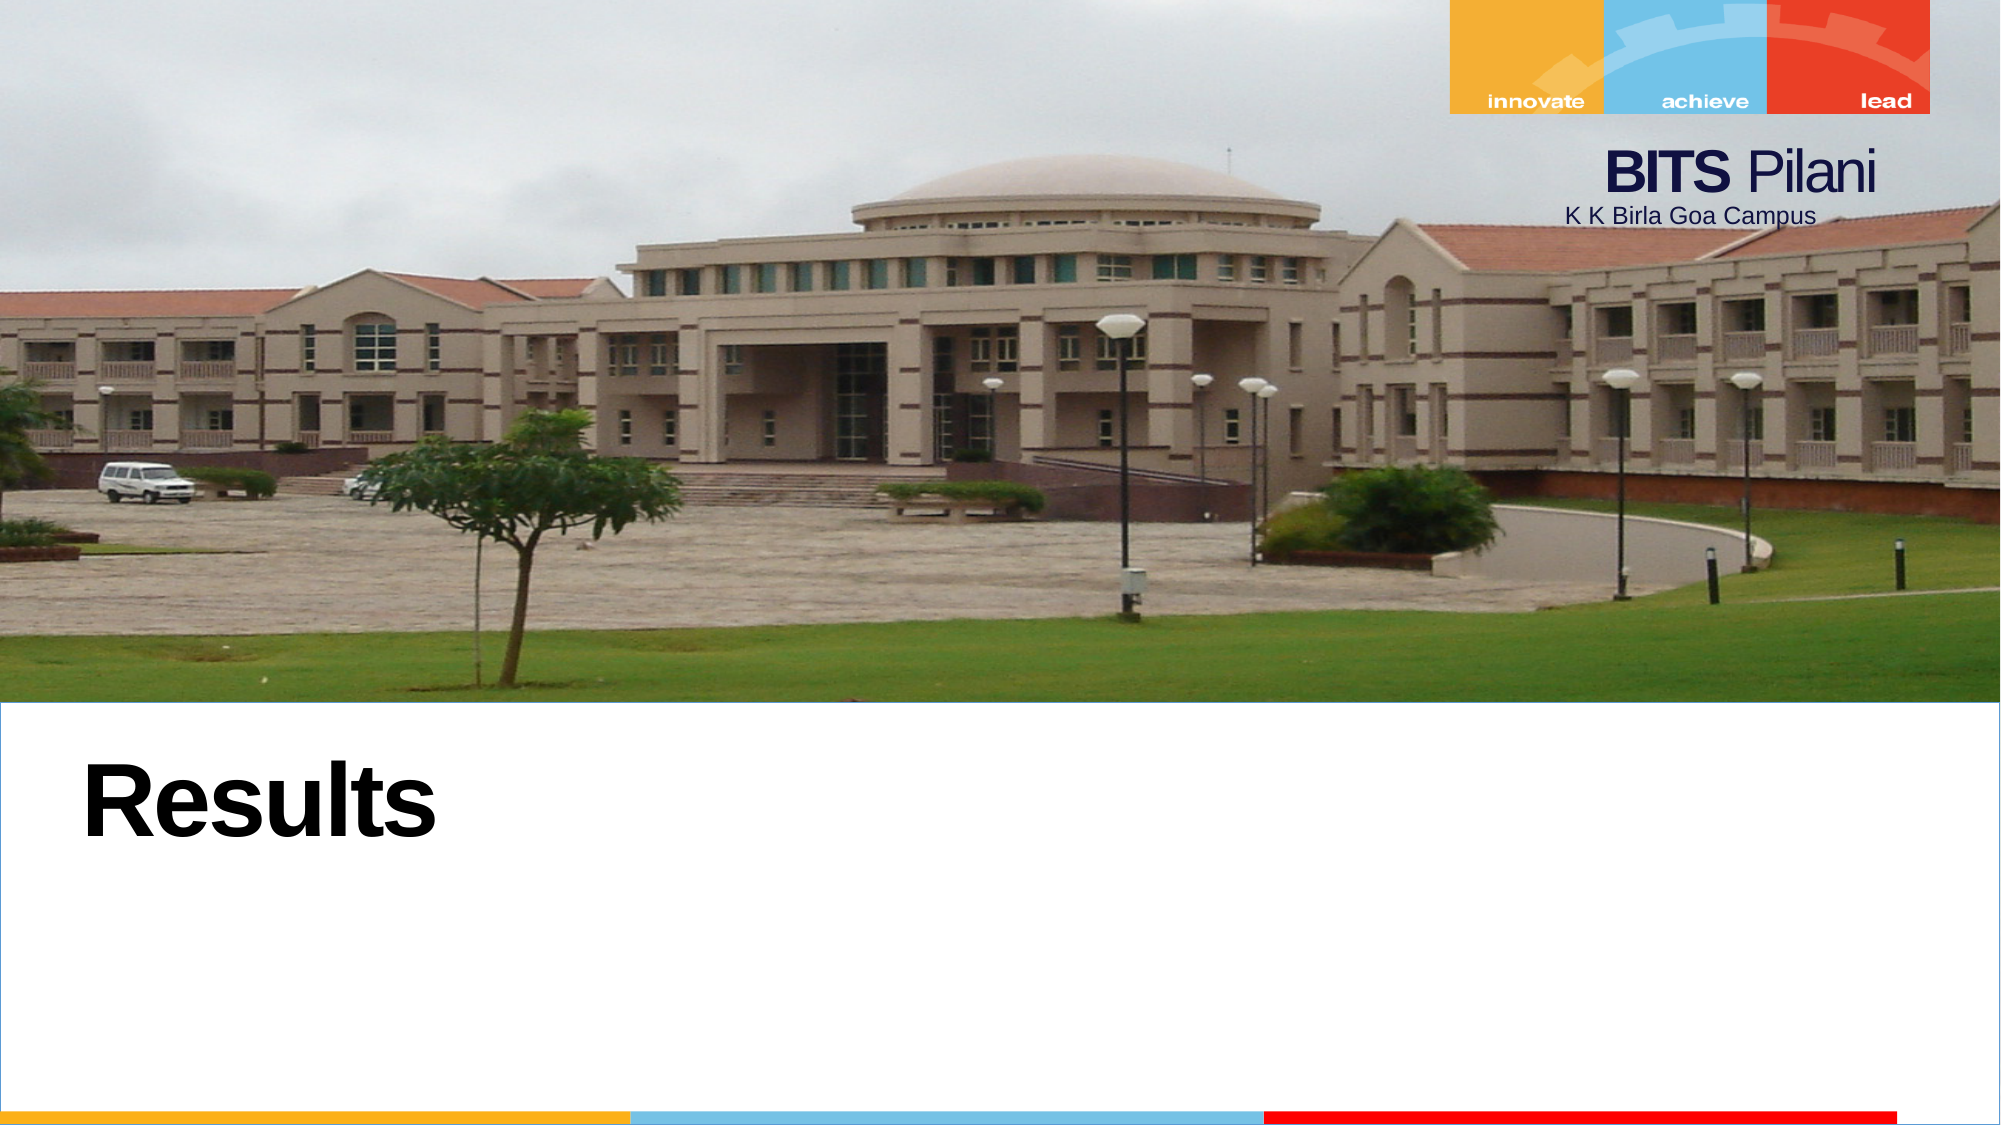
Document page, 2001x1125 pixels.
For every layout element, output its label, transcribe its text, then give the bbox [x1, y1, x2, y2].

picture [0, 0, 2001, 1125]
list Results [66, 762, 1917, 1025]
